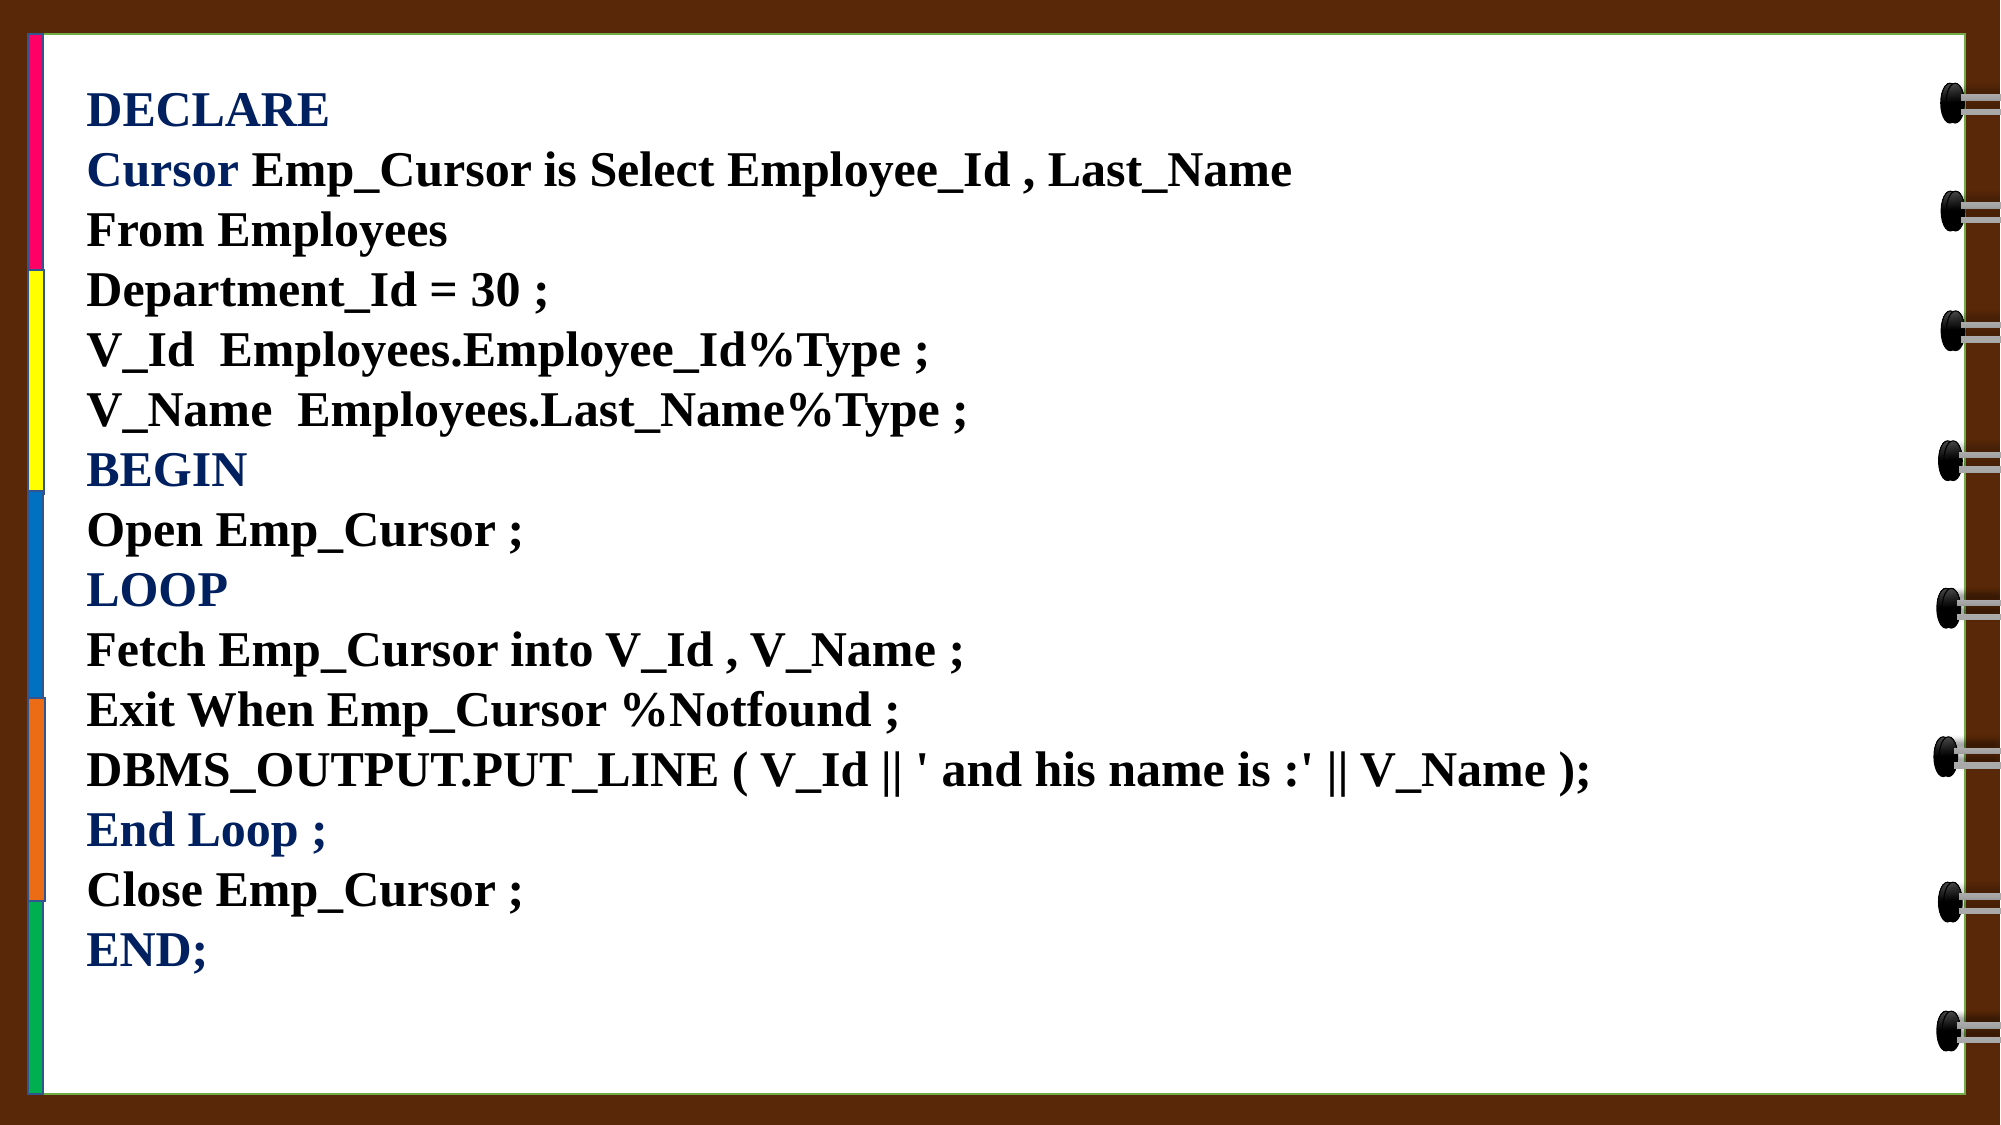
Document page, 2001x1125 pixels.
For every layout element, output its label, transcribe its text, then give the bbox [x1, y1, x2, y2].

text_box [1954, 762, 2000, 769]
text_box [1961, 202, 2000, 206]
text_box [1958, 893, 2000, 897]
text_box [1937, 881, 1950, 923]
text_box [1941, 1010, 1959, 1052]
text_box [1941, 587, 1959, 629]
text_box DECLARE Cursor Emp_Cursor is Select Employee_Id , Last_Name From Employees Department_Id = 30 ; V_Id Employees.Employee_Id%Type ; V_Name Employees.Last_Name%Type ; BEGIN Open Emp_Cursor ; LOOP Fetch Emp_Cursor into V_Id , V_Name ; Exit When Emp_Cursor %Notfound ; DBMS_OUTPUT.PUT_LINE ( V_Id || ' and his name is :' || V_Name ); End Loop ; Close Emp_Cursor ; END; [71, 68, 1904, 984]
text_box [1956, 614, 2000, 620]
text_box [1945, 310, 1964, 352]
text_box [27, 269, 45, 495]
text_box [1945, 190, 1964, 232]
text_box [0, 0, 2000, 1125]
text_box [27, 33, 44, 269]
text_box [1945, 82, 1963, 124]
text_box [1956, 1037, 2000, 1043]
text_box [1960, 94, 2000, 98]
text_box [27, 902, 44, 1095]
text_box [1958, 908, 2000, 914]
text_box [1958, 466, 2000, 473]
text_box [44, 33, 1966, 1095]
text_box [1940, 82, 1952, 124]
text_box [27, 490, 44, 697]
text_box [1936, 587, 1949, 629]
text_box [1938, 736, 1956, 778]
text_box [1943, 440, 1961, 482]
text_box [1933, 736, 1945, 778]
text_box [1940, 310, 1953, 352]
text_box [1960, 109, 2000, 115]
text_box [27, 697, 46, 902]
text_box [1961, 336, 2000, 343]
text_box [1943, 881, 1961, 923]
text_box [1940, 190, 1953, 232]
text_box [1961, 217, 2000, 223]
text_box [1956, 1022, 2000, 1026]
text_box [1938, 440, 1950, 482]
text_box [1936, 1010, 1948, 1052]
text_box [1961, 322, 2000, 326]
